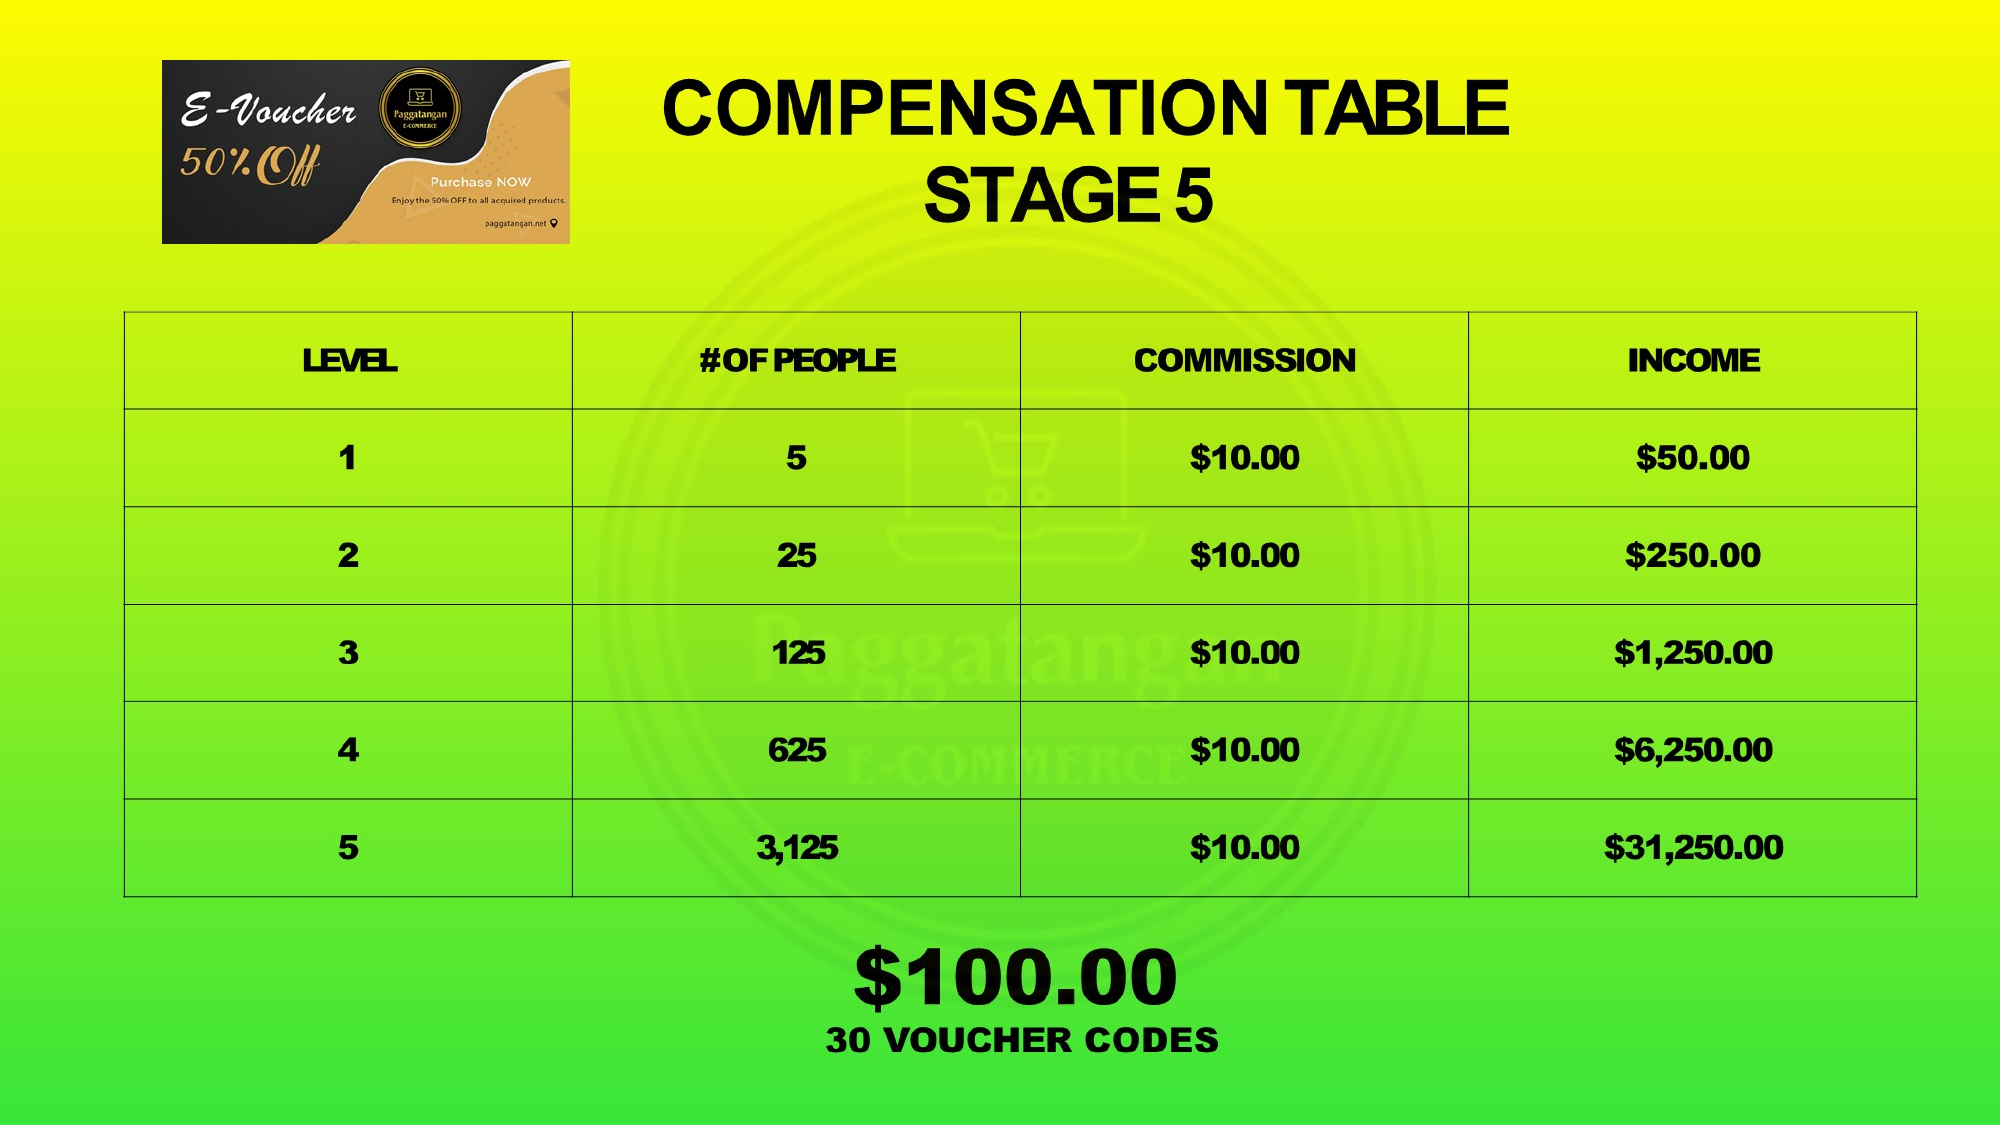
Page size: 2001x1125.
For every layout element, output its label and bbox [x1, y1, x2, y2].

list [0, 0, 2000, 1125]
